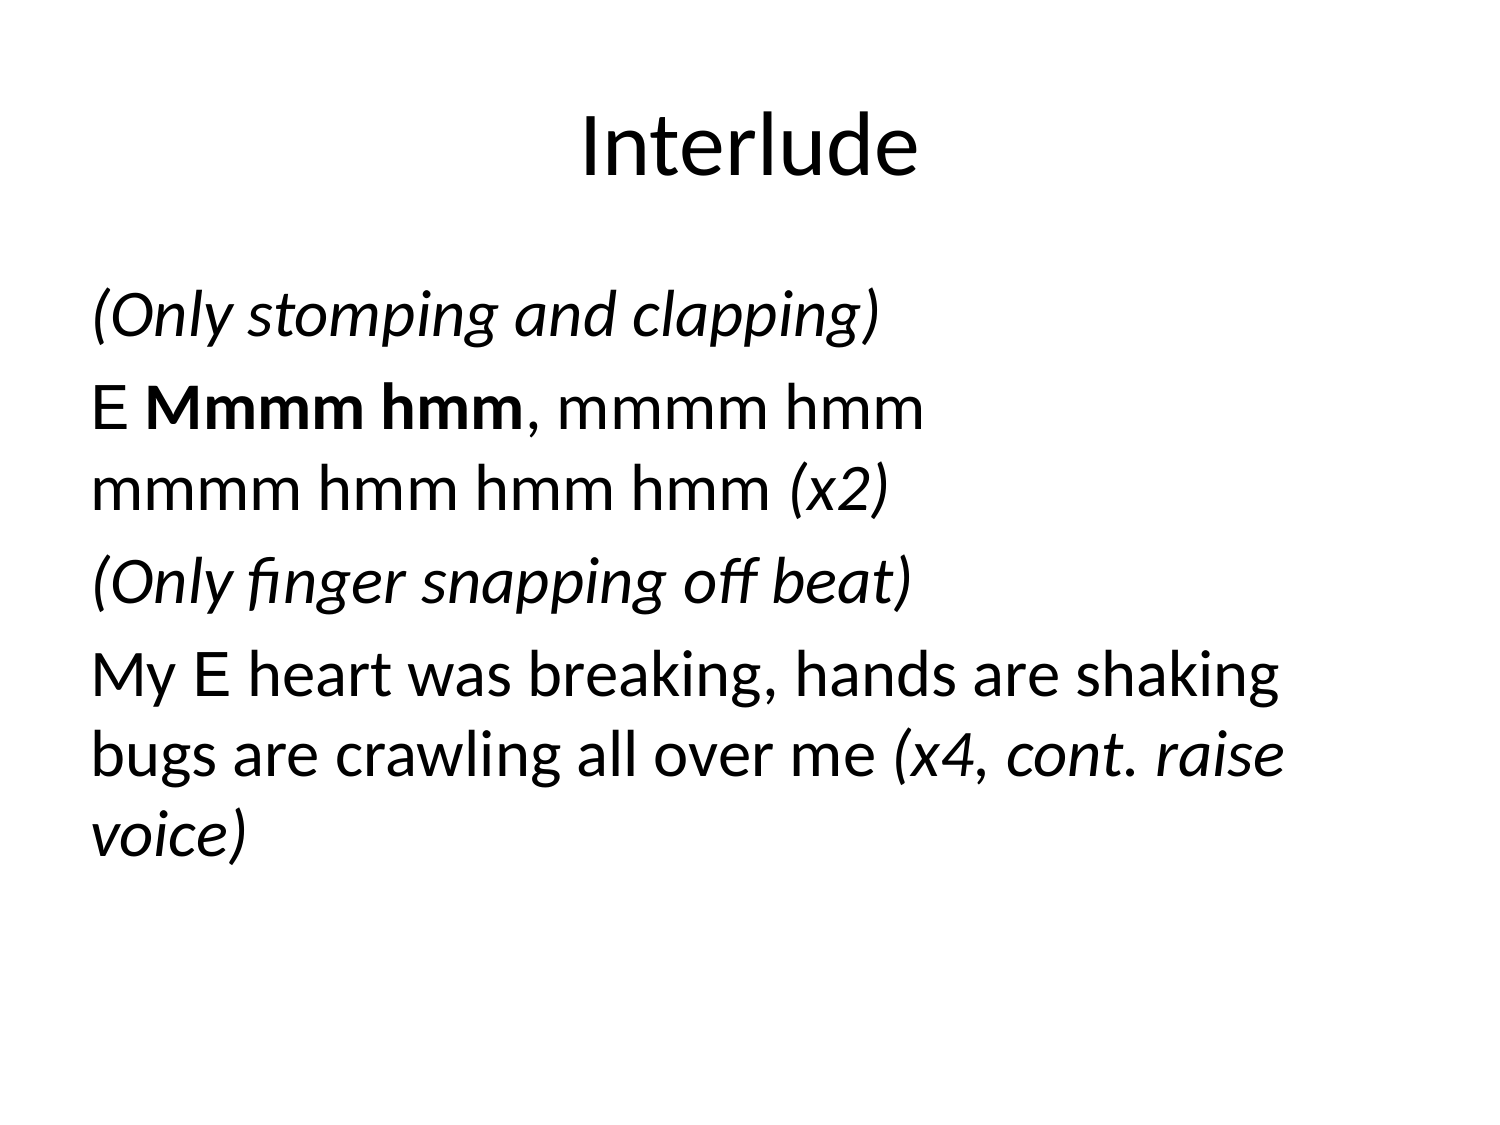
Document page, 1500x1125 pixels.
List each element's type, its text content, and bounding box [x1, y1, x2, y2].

list (Only stomping and clapping) E Mmmm hmm, mmmm hmm mmmm hmm hmm hmm (x2) (Only finger snapping off beat) My E heart was breaking, hands are shaking bugs are crawling all over me (x4, cont. raise voice) [75, 262, 1425, 1005]
title Interlude [75, 45, 1425, 233]
